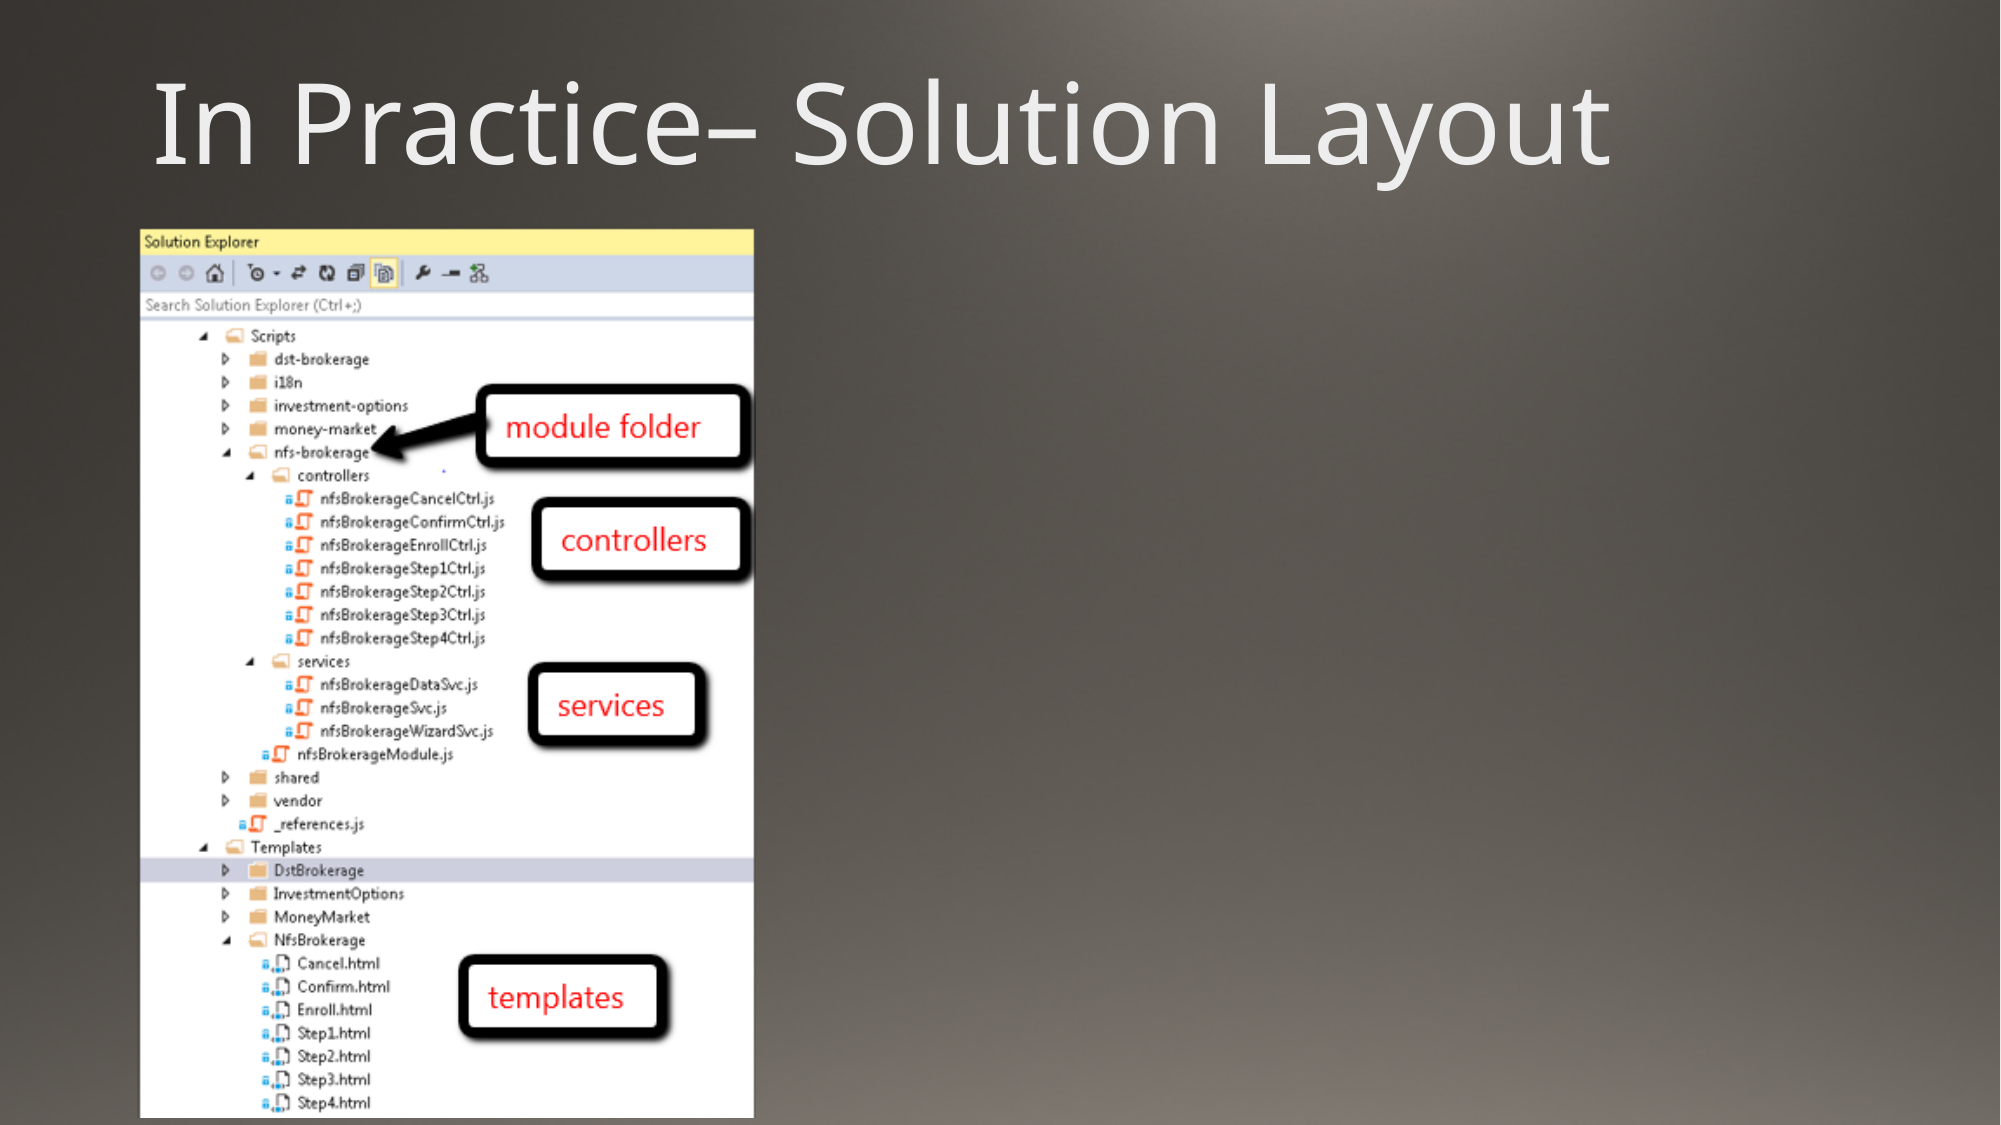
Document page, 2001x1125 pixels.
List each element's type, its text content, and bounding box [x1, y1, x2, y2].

picture [0, 0, 2001, 1125]
text_box In Practice– Solution Layout [137, 59, 1863, 278]
